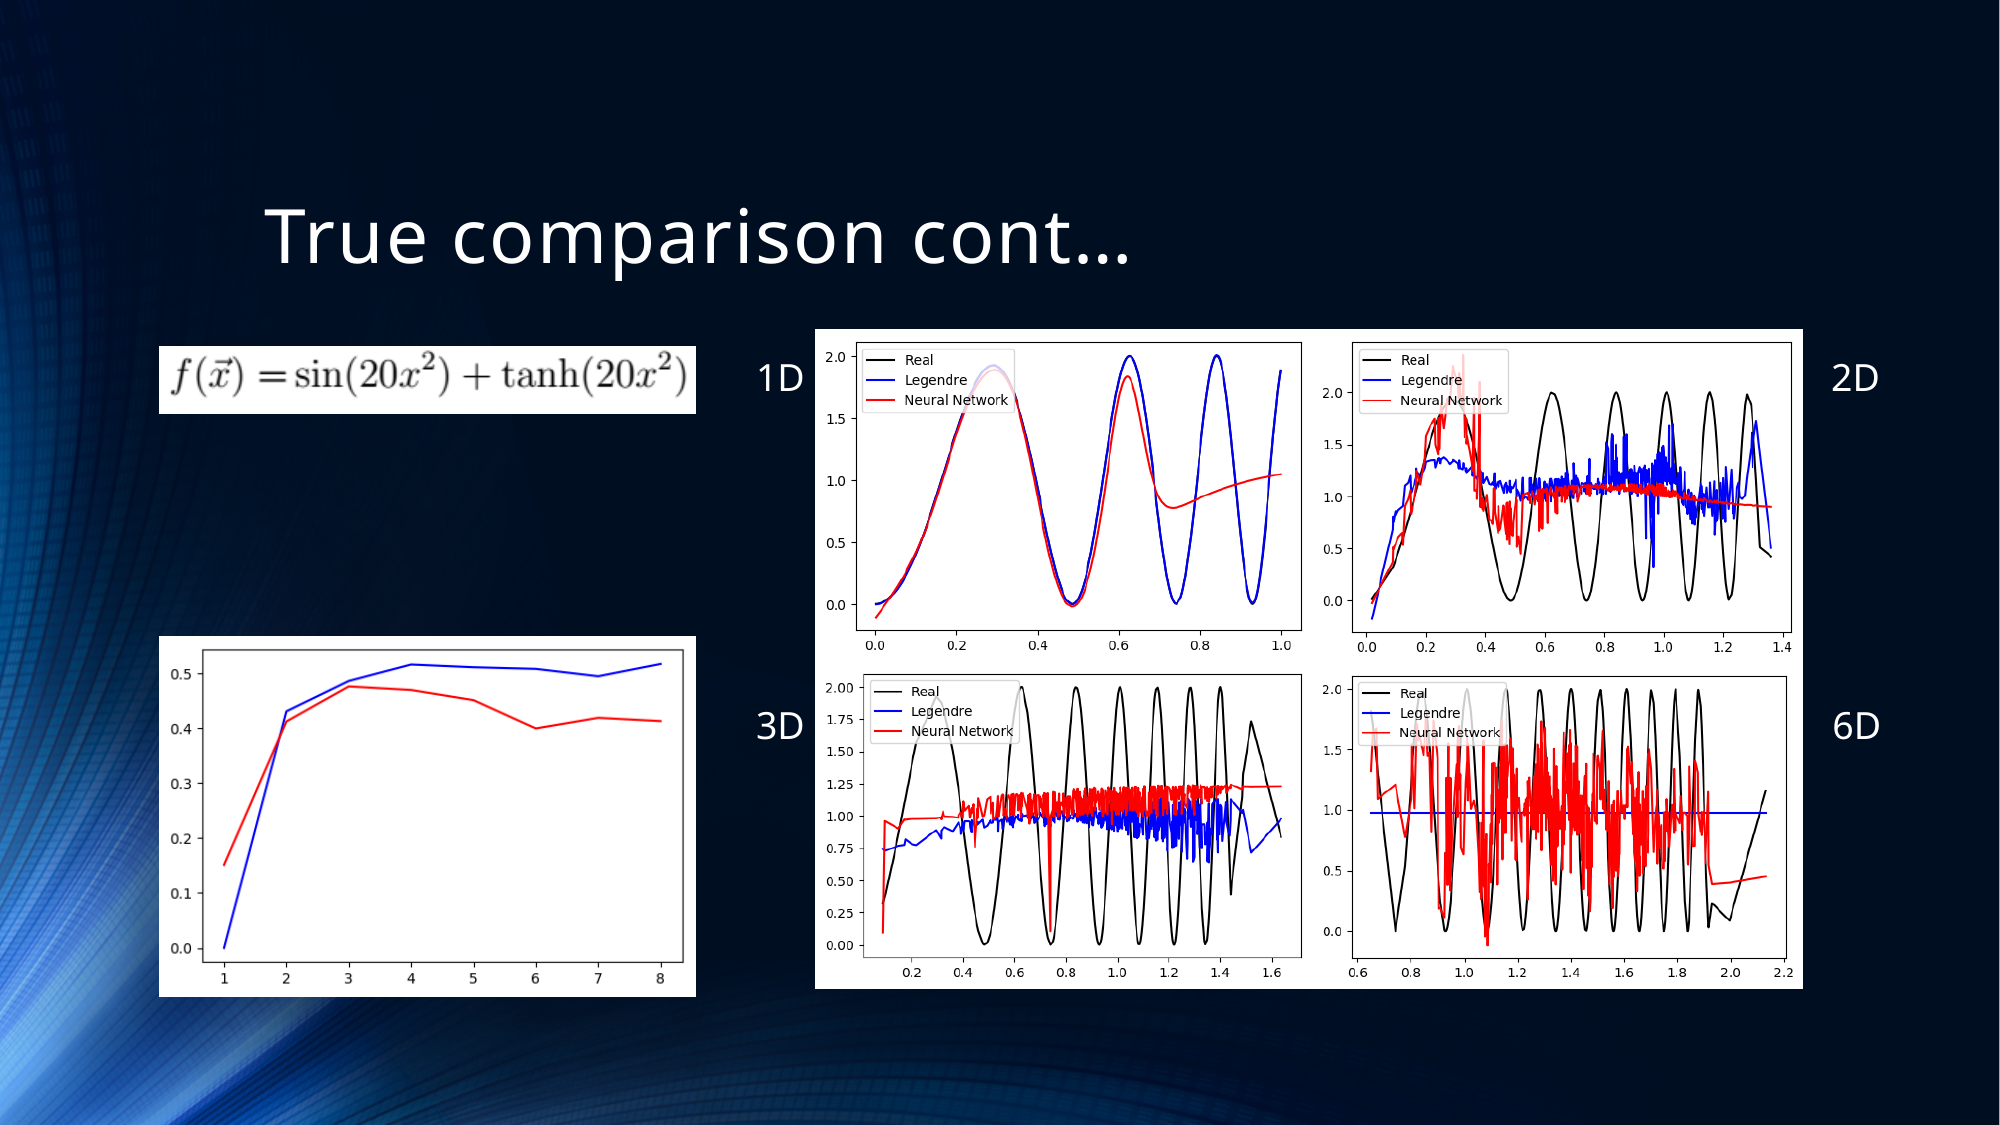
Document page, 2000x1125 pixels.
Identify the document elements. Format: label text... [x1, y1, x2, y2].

title True comparison cont… [249, 62, 1750, 288]
picture [0, 0, 2000, 1125]
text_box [749, 329, 1890, 989]
